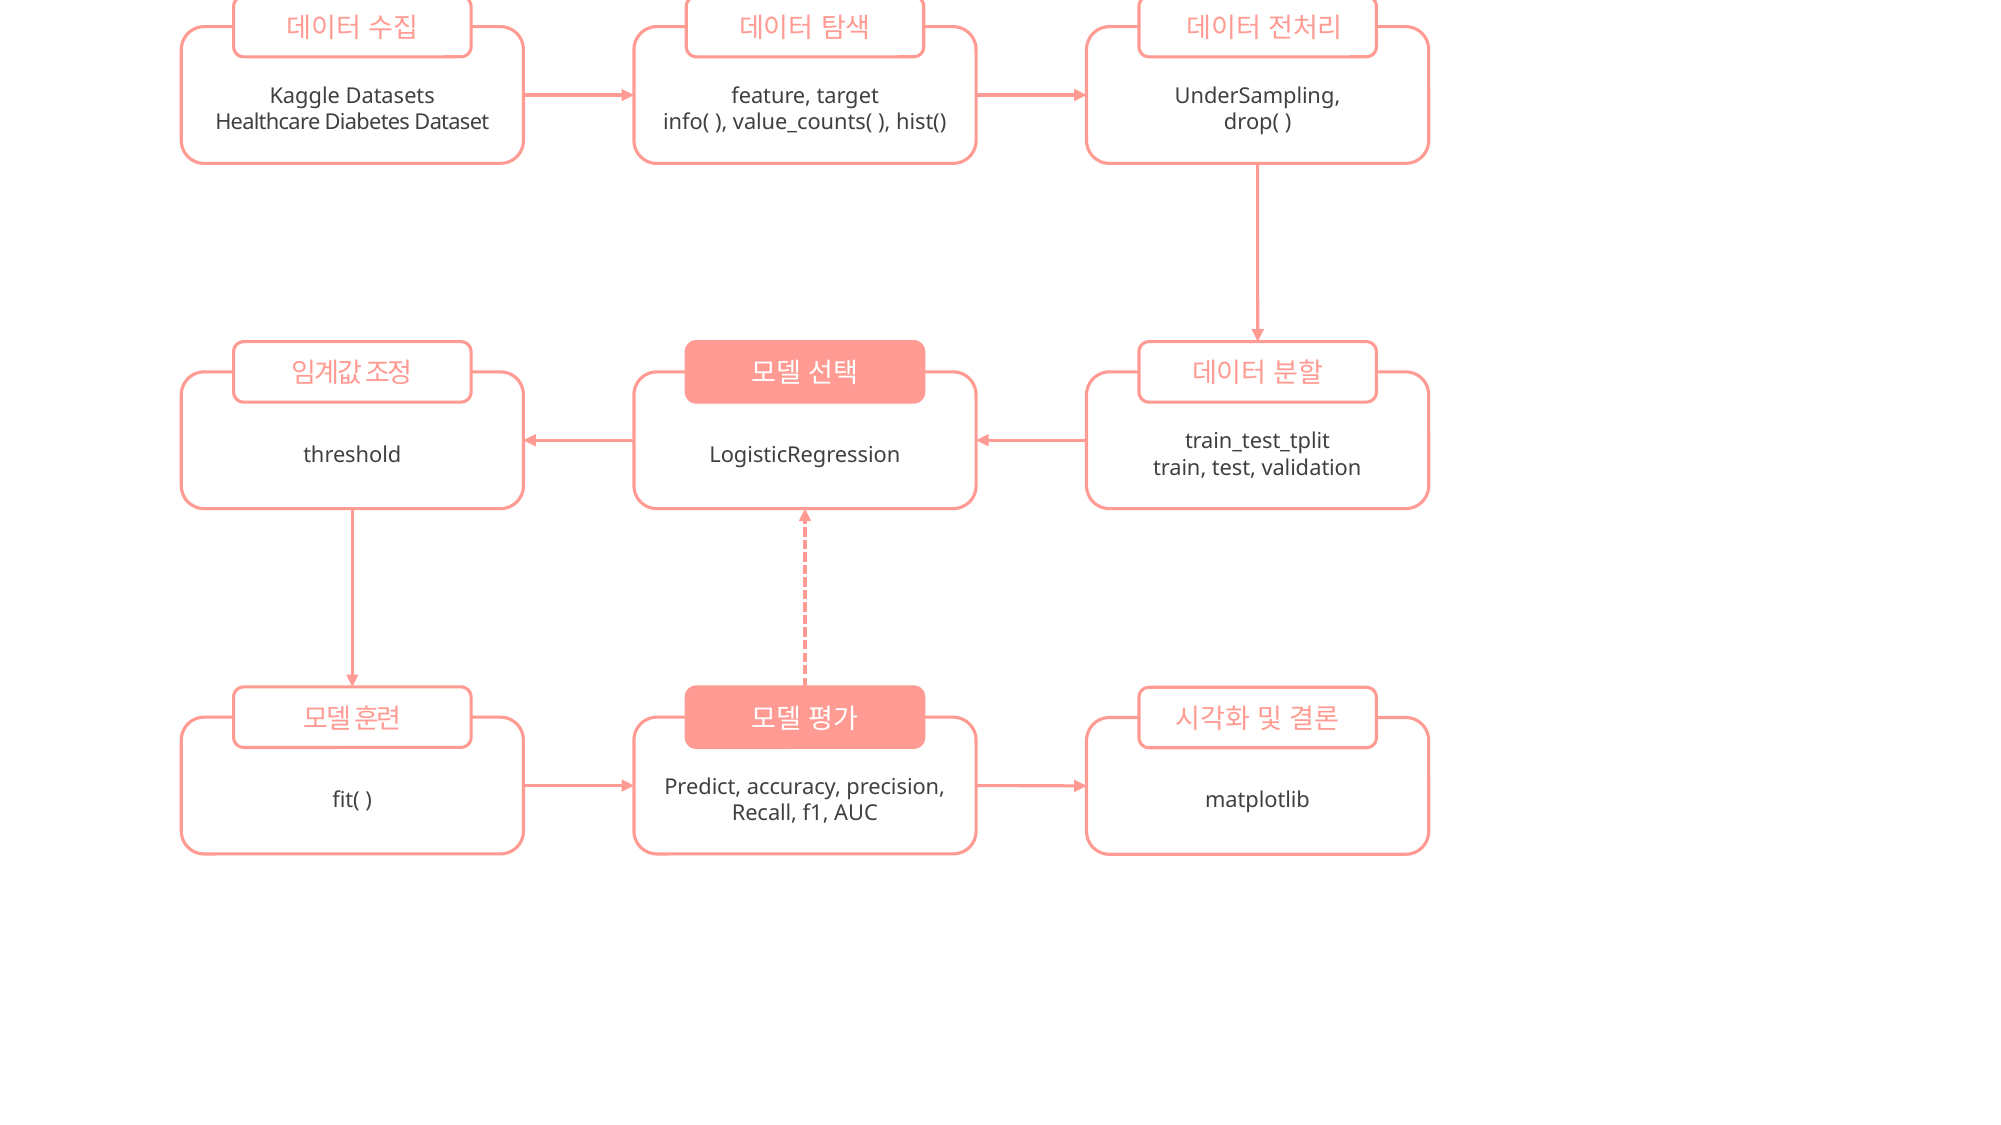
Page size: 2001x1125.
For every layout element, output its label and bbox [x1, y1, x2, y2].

text_box [180, 0, 1430, 855]
